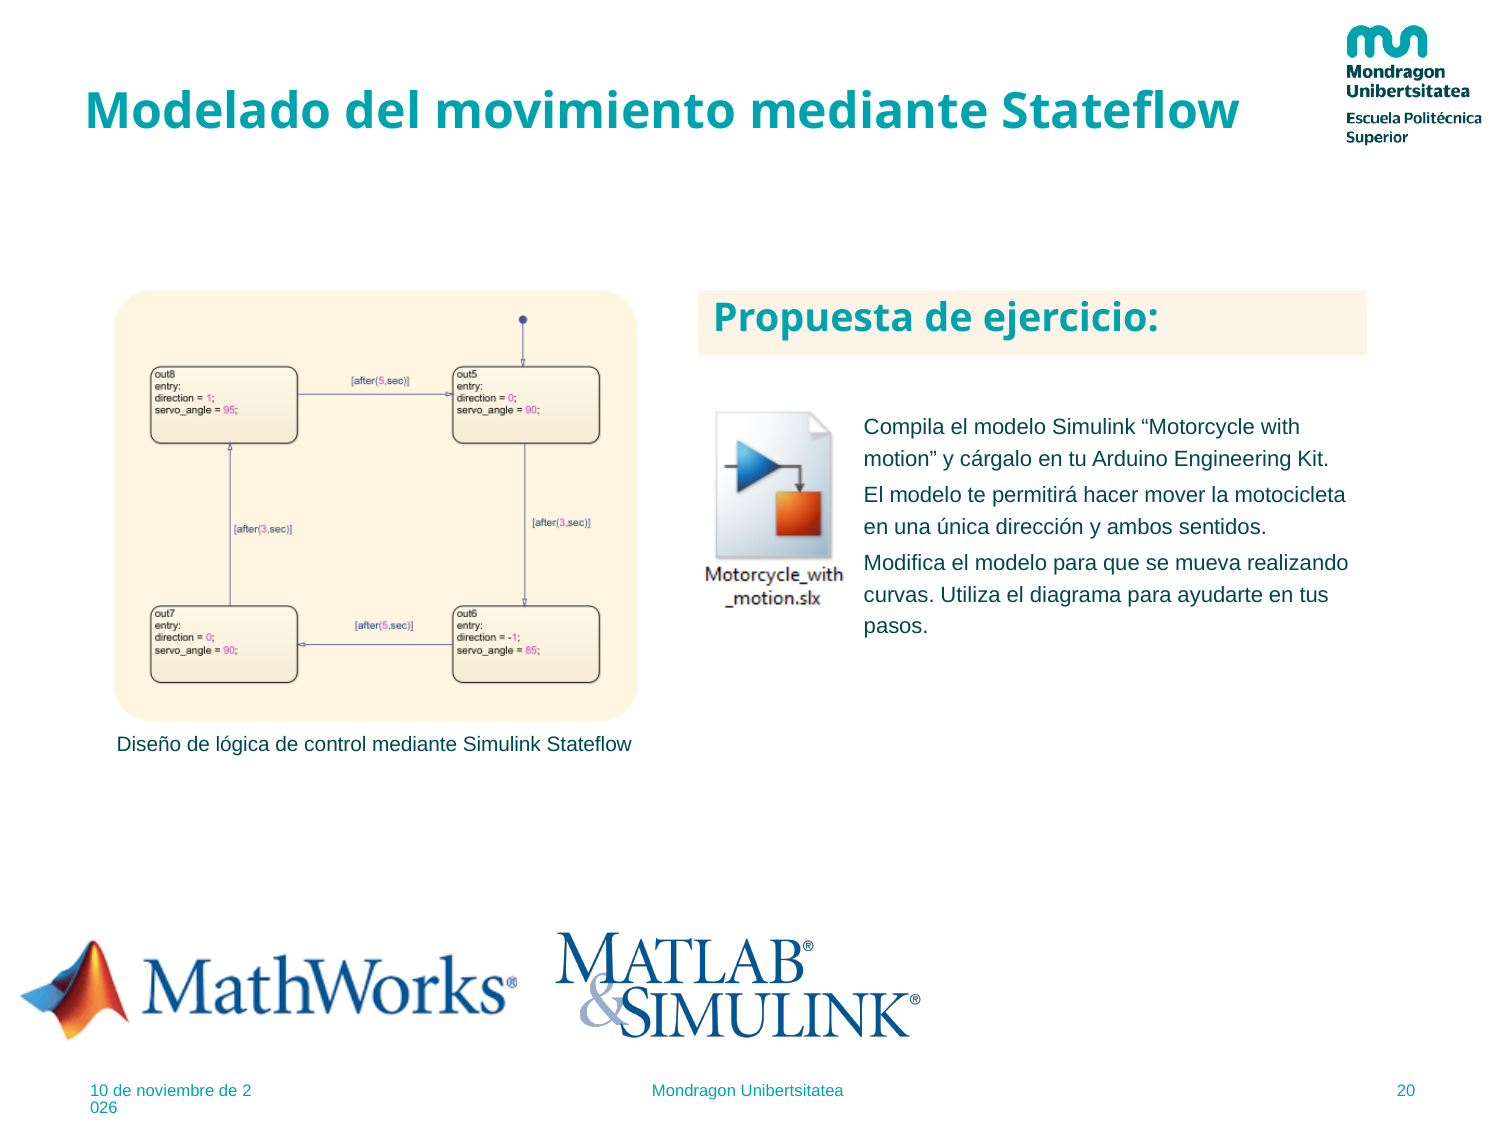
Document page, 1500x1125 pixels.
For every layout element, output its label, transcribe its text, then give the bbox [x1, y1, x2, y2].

footer Mondragon Unibertsitatea [356, 1059, 1140, 1120]
text_box Diseño de lógica de control mediante Simulink Stateflow [101, 718, 650, 848]
picture [113, 290, 638, 722]
picture [19, 934, 518, 1048]
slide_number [75, 1059, 269, 1120]
picture [547, 930, 929, 1040]
title Modelado del movimiento mediante Stateflow [69, 77, 1327, 148]
picture [697, 404, 855, 622]
picture [1320, 0, 1500, 170]
text_box Propuesta de ejercicio: [697, 290, 1368, 356]
text_box Compila el modelo Simulink “Motorcycle with motion” y cárgalo en tu Arduino Engineering Kit. El modelo te permitirá hacer mover la motocicleta en una única dirección y ambos sentidos. Modifica el modelo para que se mueva realizando curvas. Utiliza el diagrama para ayudarte en tus pasos. [848, 399, 1368, 694]
slide_number 20 [1238, 1059, 1431, 1120]
